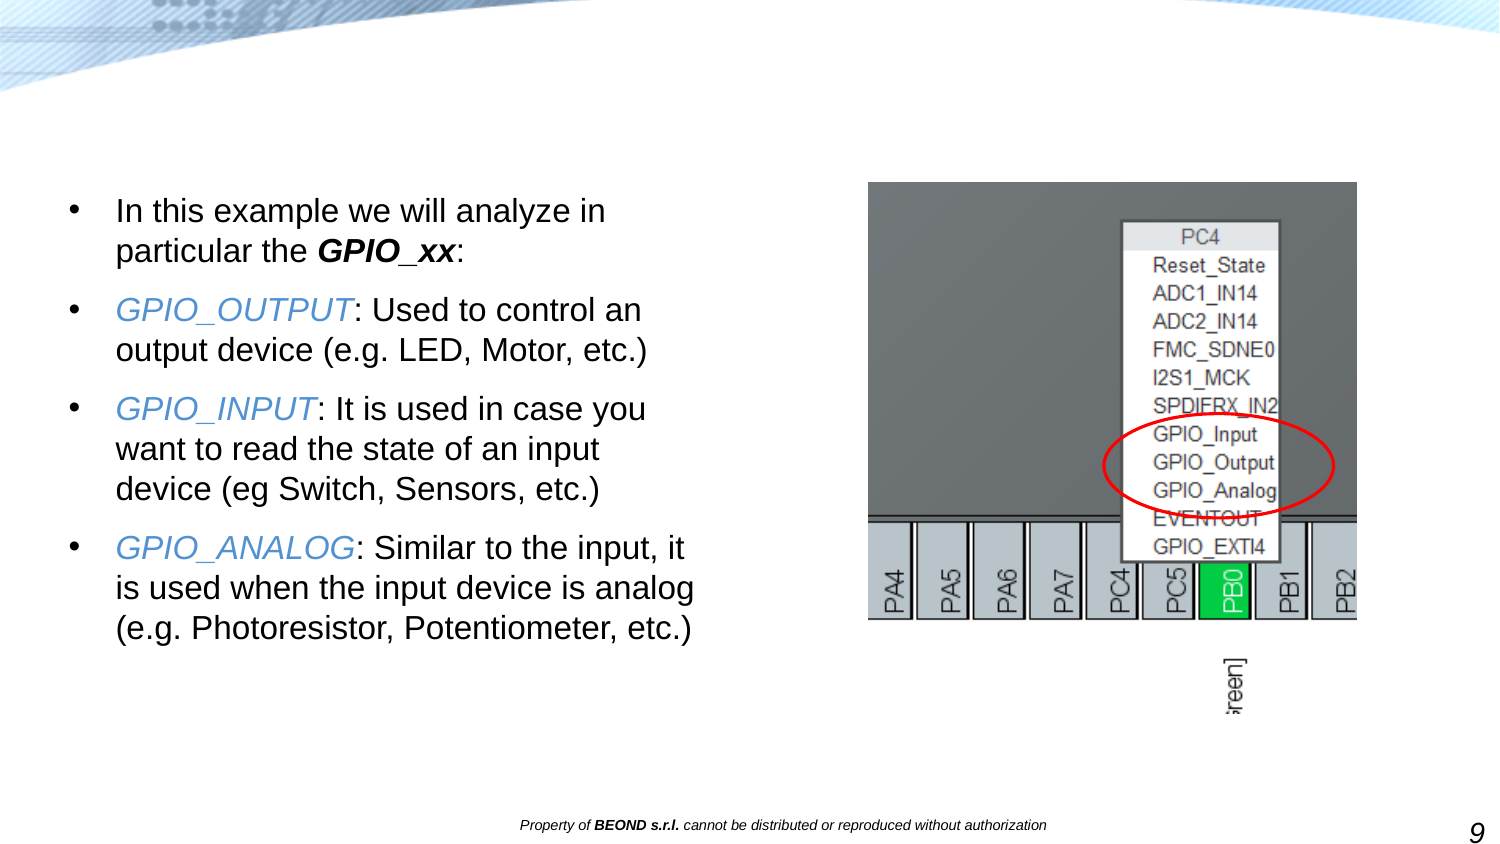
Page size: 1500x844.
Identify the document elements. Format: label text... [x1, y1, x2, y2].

footer Property of BEOND s.r.l. cannot be distributed or reproduced without authorization [345, 815, 1222, 844]
list In this example we will analyze in particular the GPIO_xx: GPIO_OUTPUT: Used to control an output device (e.g. LED, Motor, etc.) GPIO_INPUT: It is used in case you want to read the state of an input device (eg Switch, Sensors, etc.) GPIO_ANALOG: Similar to the input, it is used when the input device is analog (e.g. Photoresistor, Potentiometer, etc.) [53, 123, 712, 774]
slide_number 9 [1345, 806, 1500, 844]
picture [0, 0, 1500, 844]
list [868, 182, 1357, 715]
